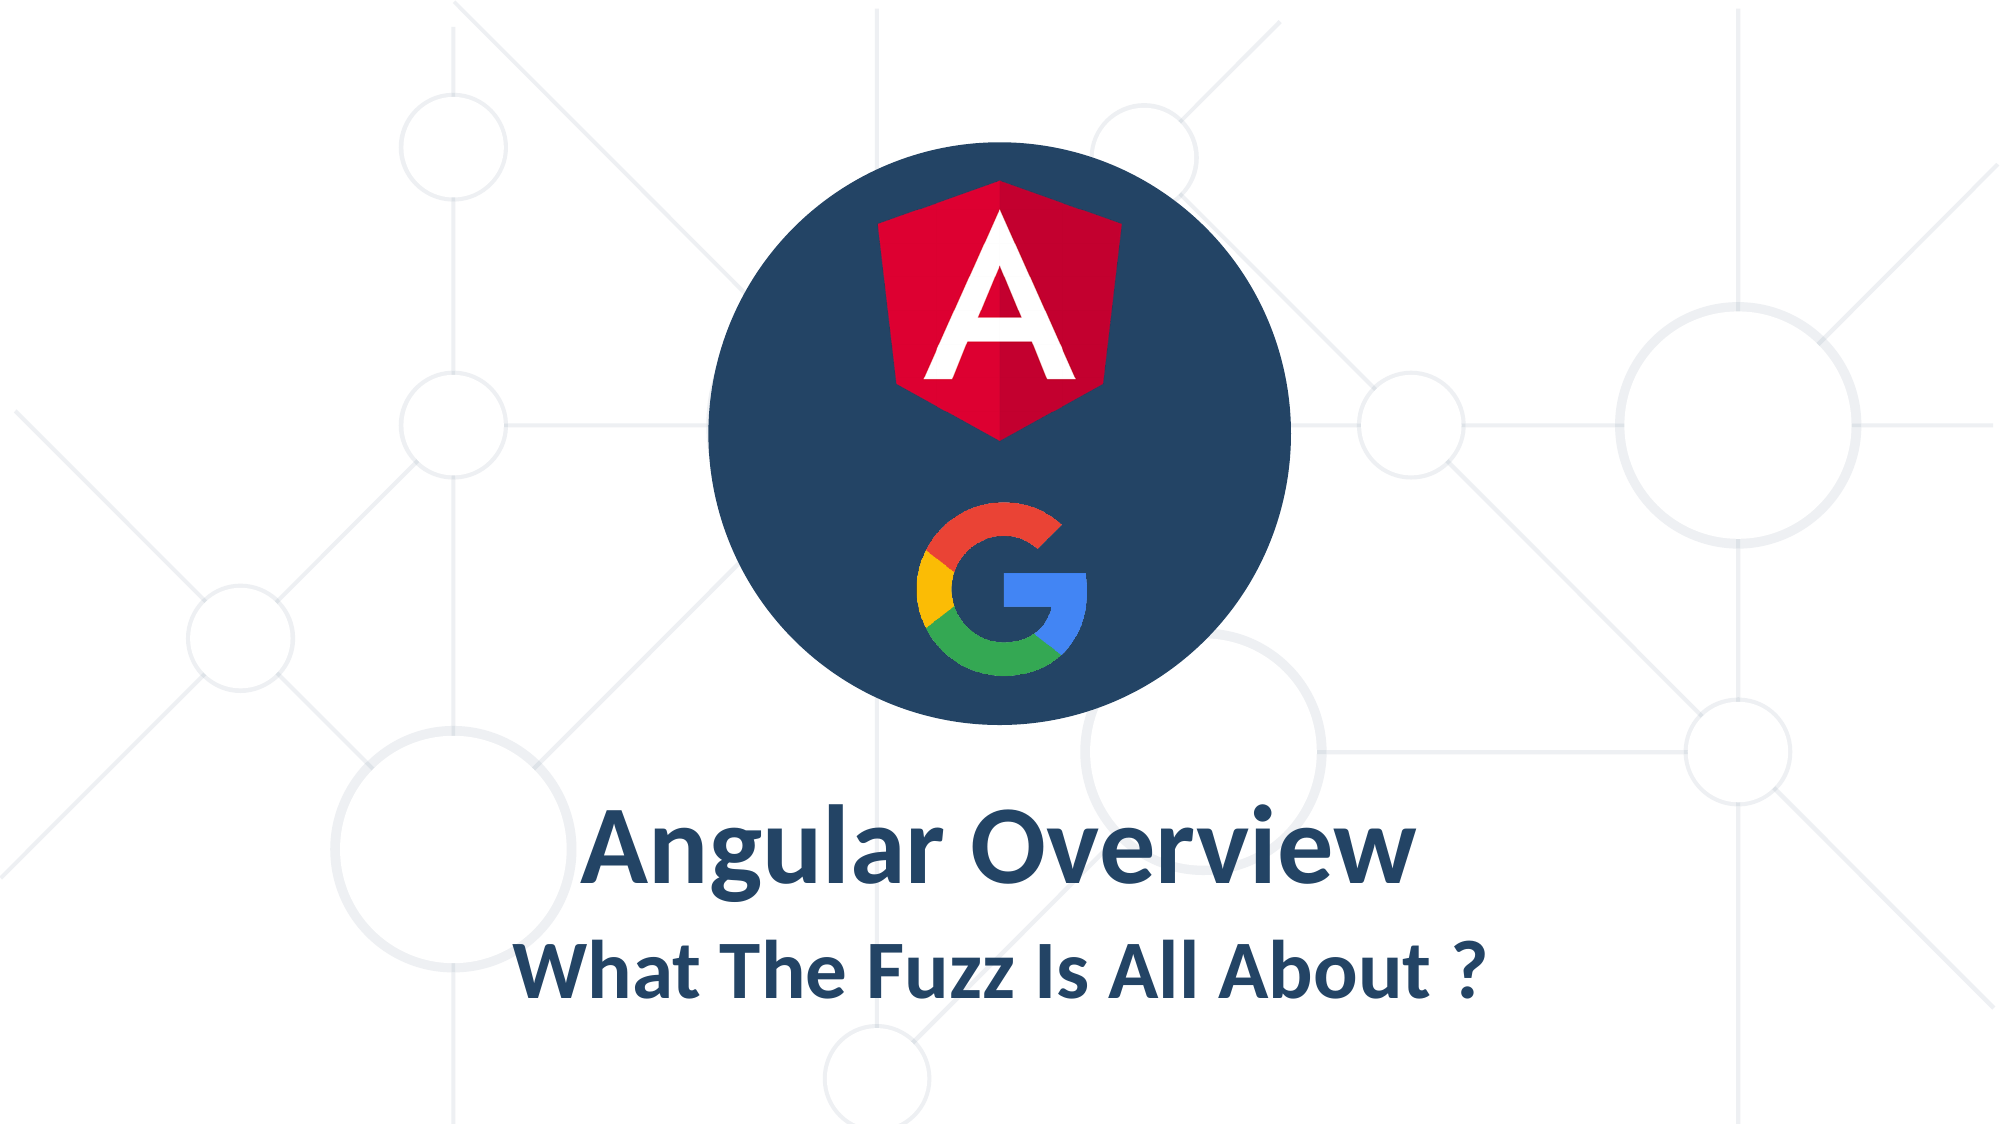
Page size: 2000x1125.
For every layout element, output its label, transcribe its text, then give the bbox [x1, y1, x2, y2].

picture [908, 497, 1092, 678]
list What The Fuzz Is All About ? [102, 921, 1900, 1004]
picture [874, 175, 1125, 445]
list Angular Overview [100, 771, 1899, 898]
